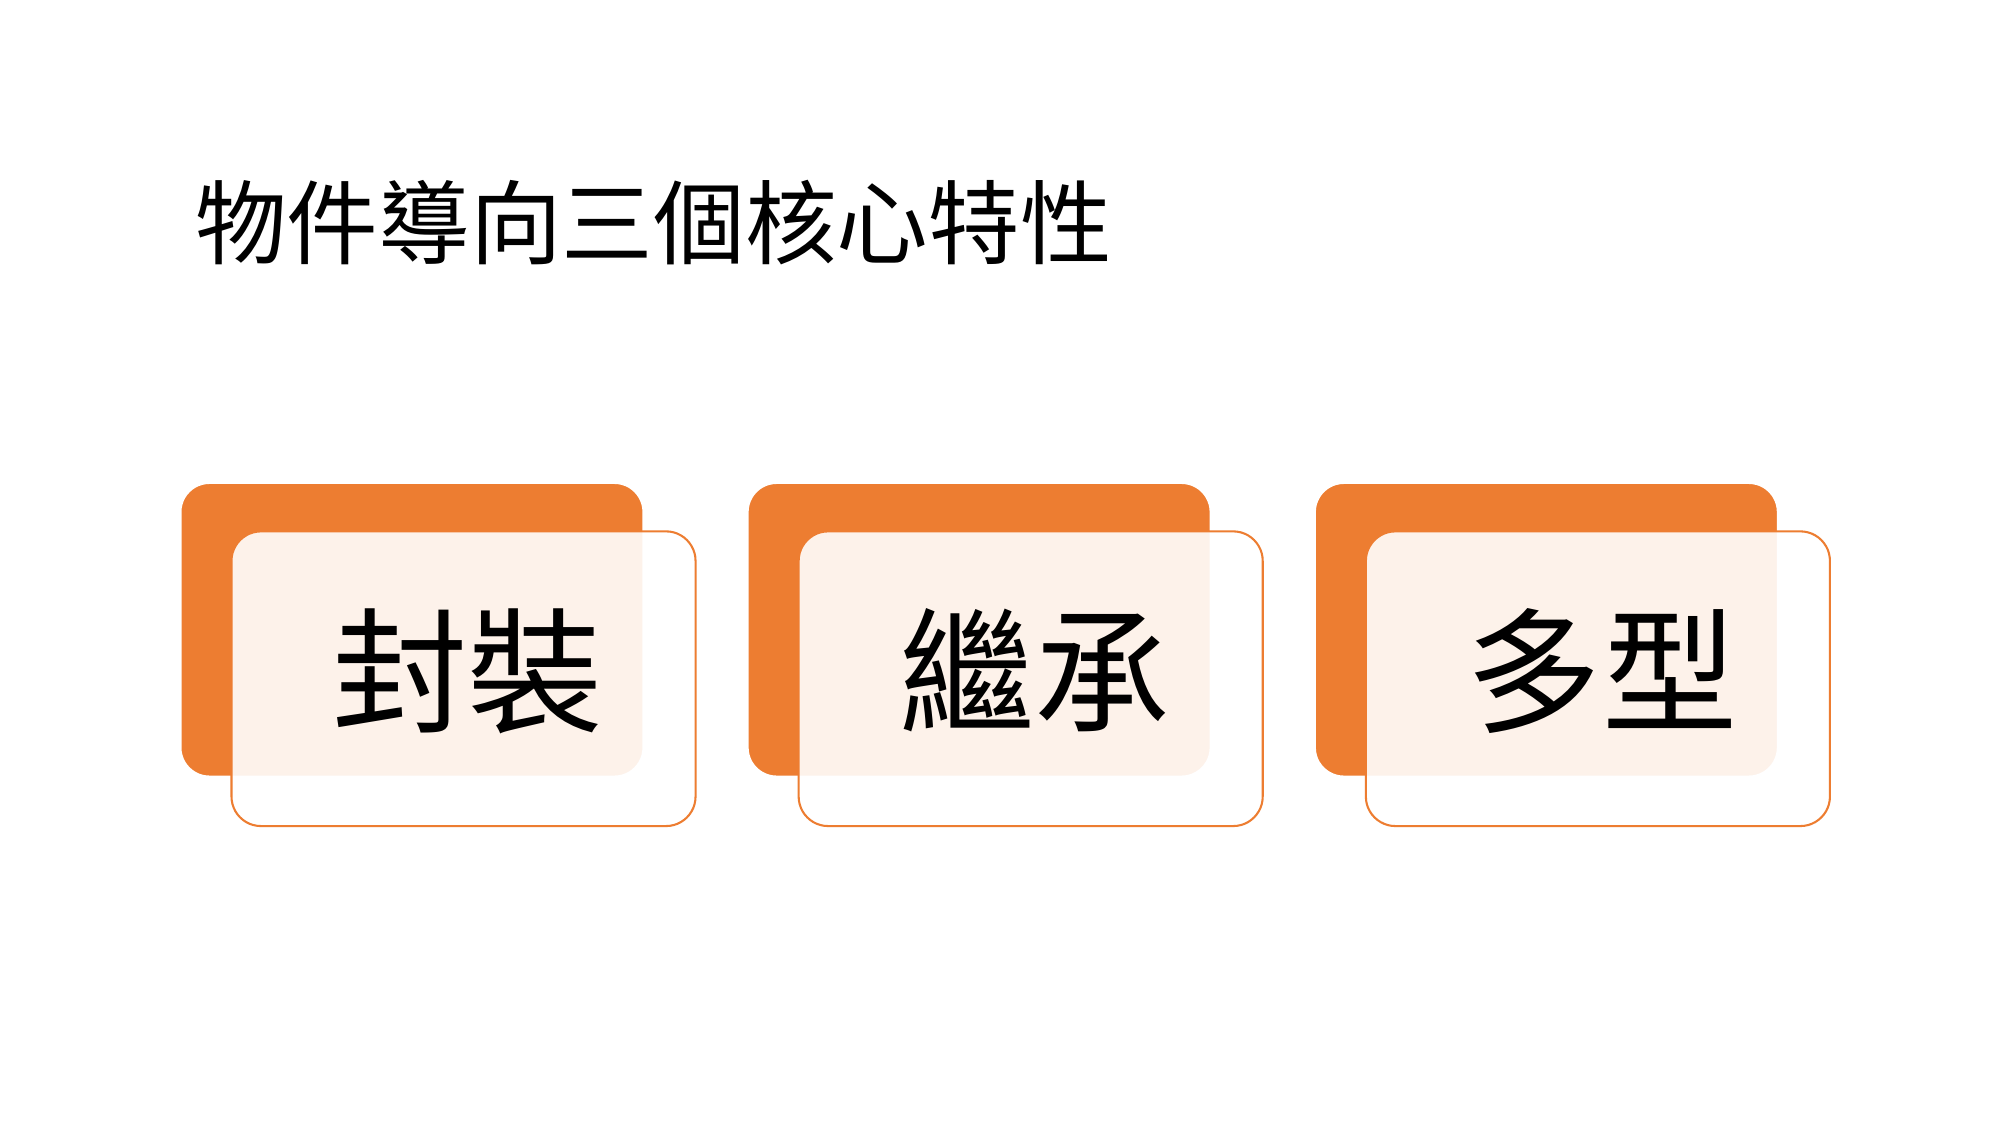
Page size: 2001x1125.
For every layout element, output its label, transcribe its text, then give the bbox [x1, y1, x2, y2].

title 物件導向三個核心特性 [180, 47, 1830, 285]
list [179, 345, 1830, 963]
